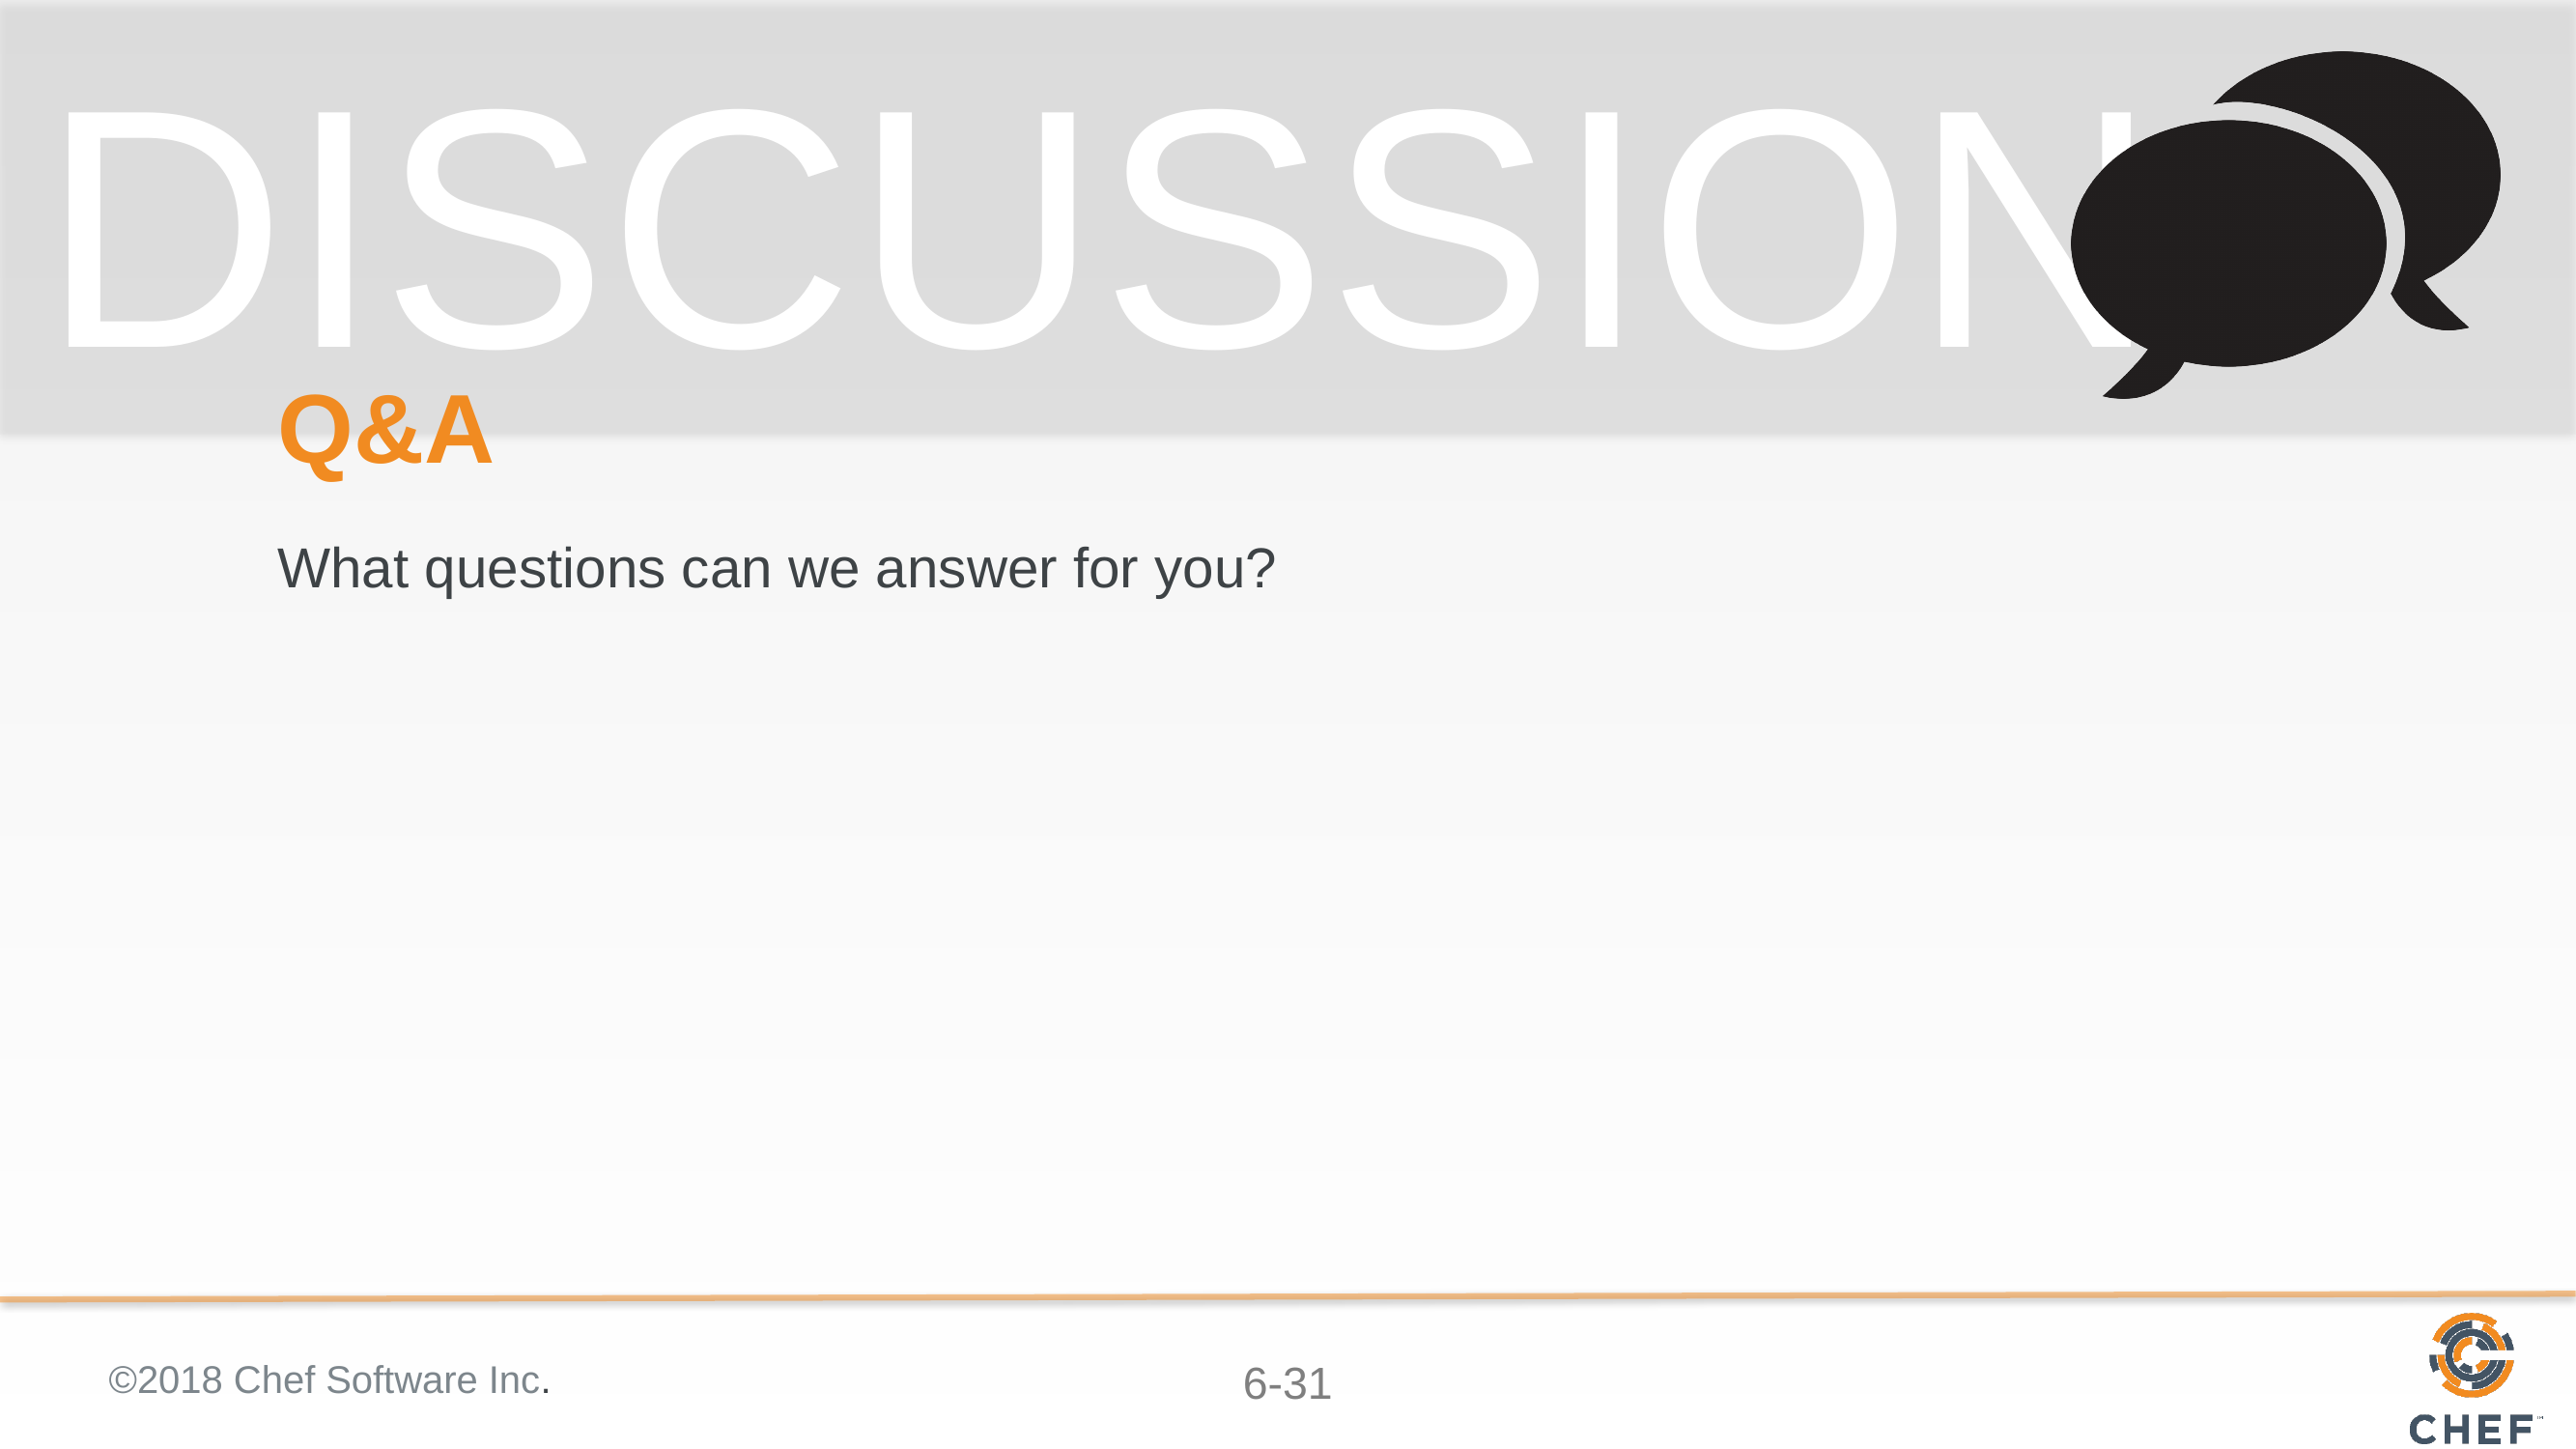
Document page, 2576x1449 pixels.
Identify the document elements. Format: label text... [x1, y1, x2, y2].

subtitle What questions can we answer for you? [263, 516, 2218, 921]
title Q&A [263, 363, 2218, 499]
picture [2071, 51, 2517, 399]
picture [2399, 1297, 2551, 1449]
